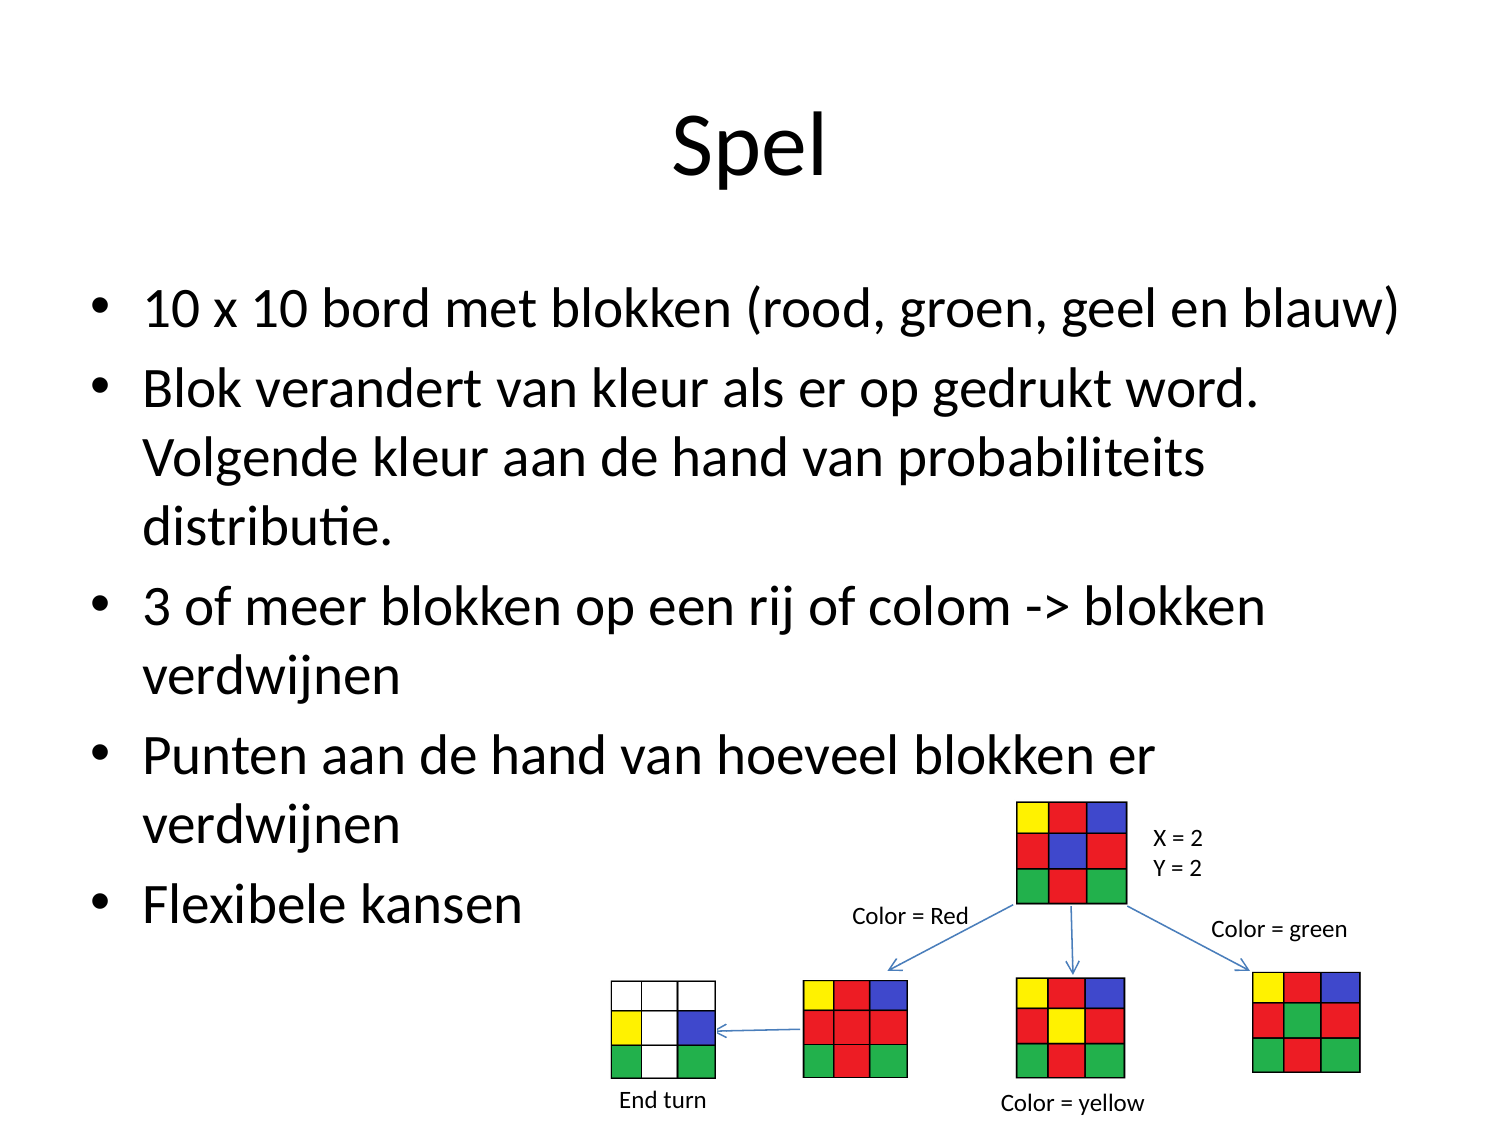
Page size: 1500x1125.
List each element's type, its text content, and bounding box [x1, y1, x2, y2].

text_box End turn [604, 1076, 723, 1121]
text_box Color = green [1248, 904, 1364, 950]
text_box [1070, 905, 1074, 976]
title Spel [75, 45, 1425, 233]
text_box Color = Red [837, 892, 985, 938]
text_box Color = yellow [986, 1079, 1160, 1125]
picture [1249, 970, 1363, 1077]
picture [609, 978, 718, 1080]
list 10 x 10 bord met blokken (rood, groen, geel en blauw) Blok verandert van kleur als er op gedrukt word. Volgende kleur aan de hand van probabiliteits distributie. 3 of meer blokken op een rij of colom -> blokken verdwijnen Punten aan de hand van hoeveel blokken er verdwijnen Flexibele kansen [75, 262, 1425, 1005]
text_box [887, 904, 1014, 972]
picture [1012, 975, 1128, 1080]
picture [1014, 799, 1128, 905]
text_box X = 2 Y = 2 [1138, 814, 1225, 890]
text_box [1127, 905, 1251, 972]
picture [799, 978, 912, 1081]
